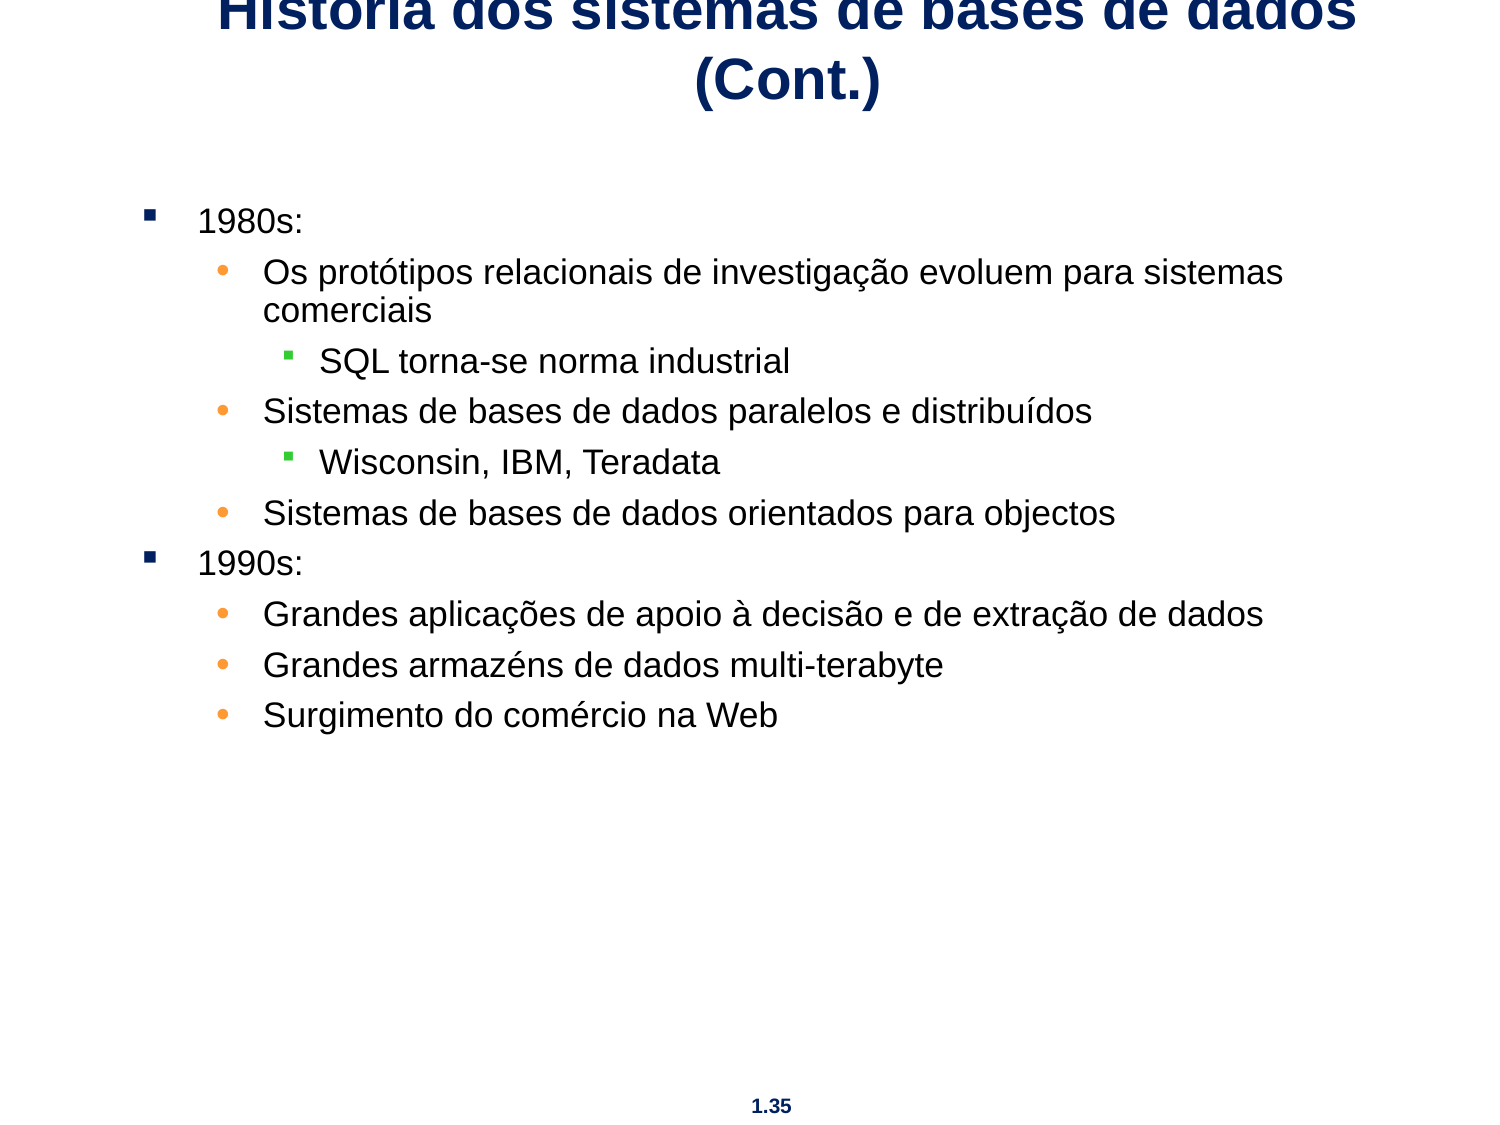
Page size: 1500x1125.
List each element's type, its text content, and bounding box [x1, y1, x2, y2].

list 1980s: Os protótipos relacionais de investigação evoluem para sistemas comerciais SQL torna-se norma industrial Sistemas de bases de dados paralelos e distribuídos Wisconsin, IBM, Teradata Sistemas de bases de dados orientados para objectos 1990s: Grandes aplicações de apoio à decisão e de extração de dados Grandes armazéns de dados multi-terabyte Surgimento do comércio na Web [126, 195, 1377, 1000]
title História dos sistemas de bases de dados (Cont.) [125, 18, 1452, 120]
